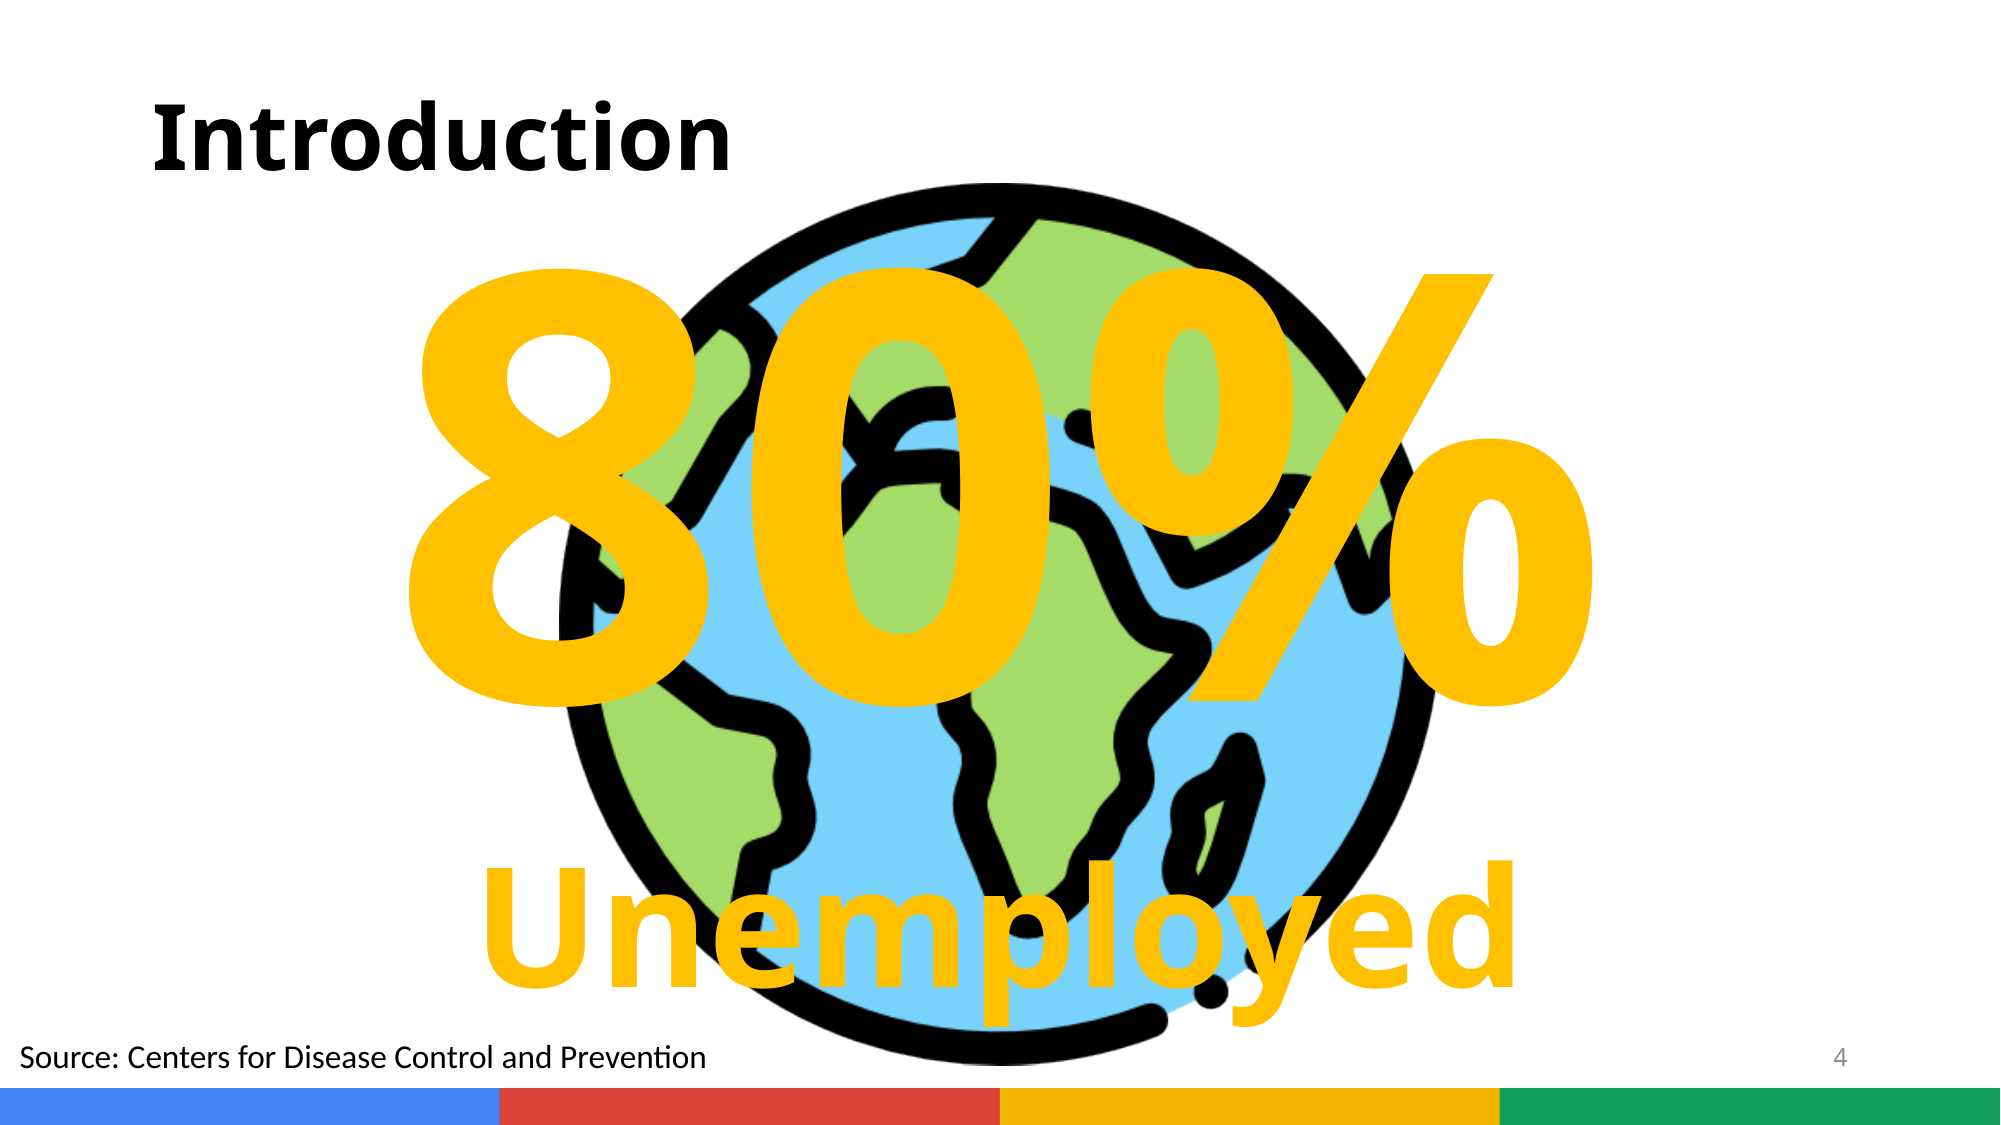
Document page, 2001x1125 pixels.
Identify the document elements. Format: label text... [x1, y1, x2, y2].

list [559, 183, 1441, 1066]
slide_number 4 [1412, 1028, 1863, 1088]
text_box 80% Unemployed [216, 96, 1784, 1029]
title Introduction [137, 59, 1863, 222]
text_box Source: Centers for Disease Control and Prevention [4, 1027, 723, 1083]
